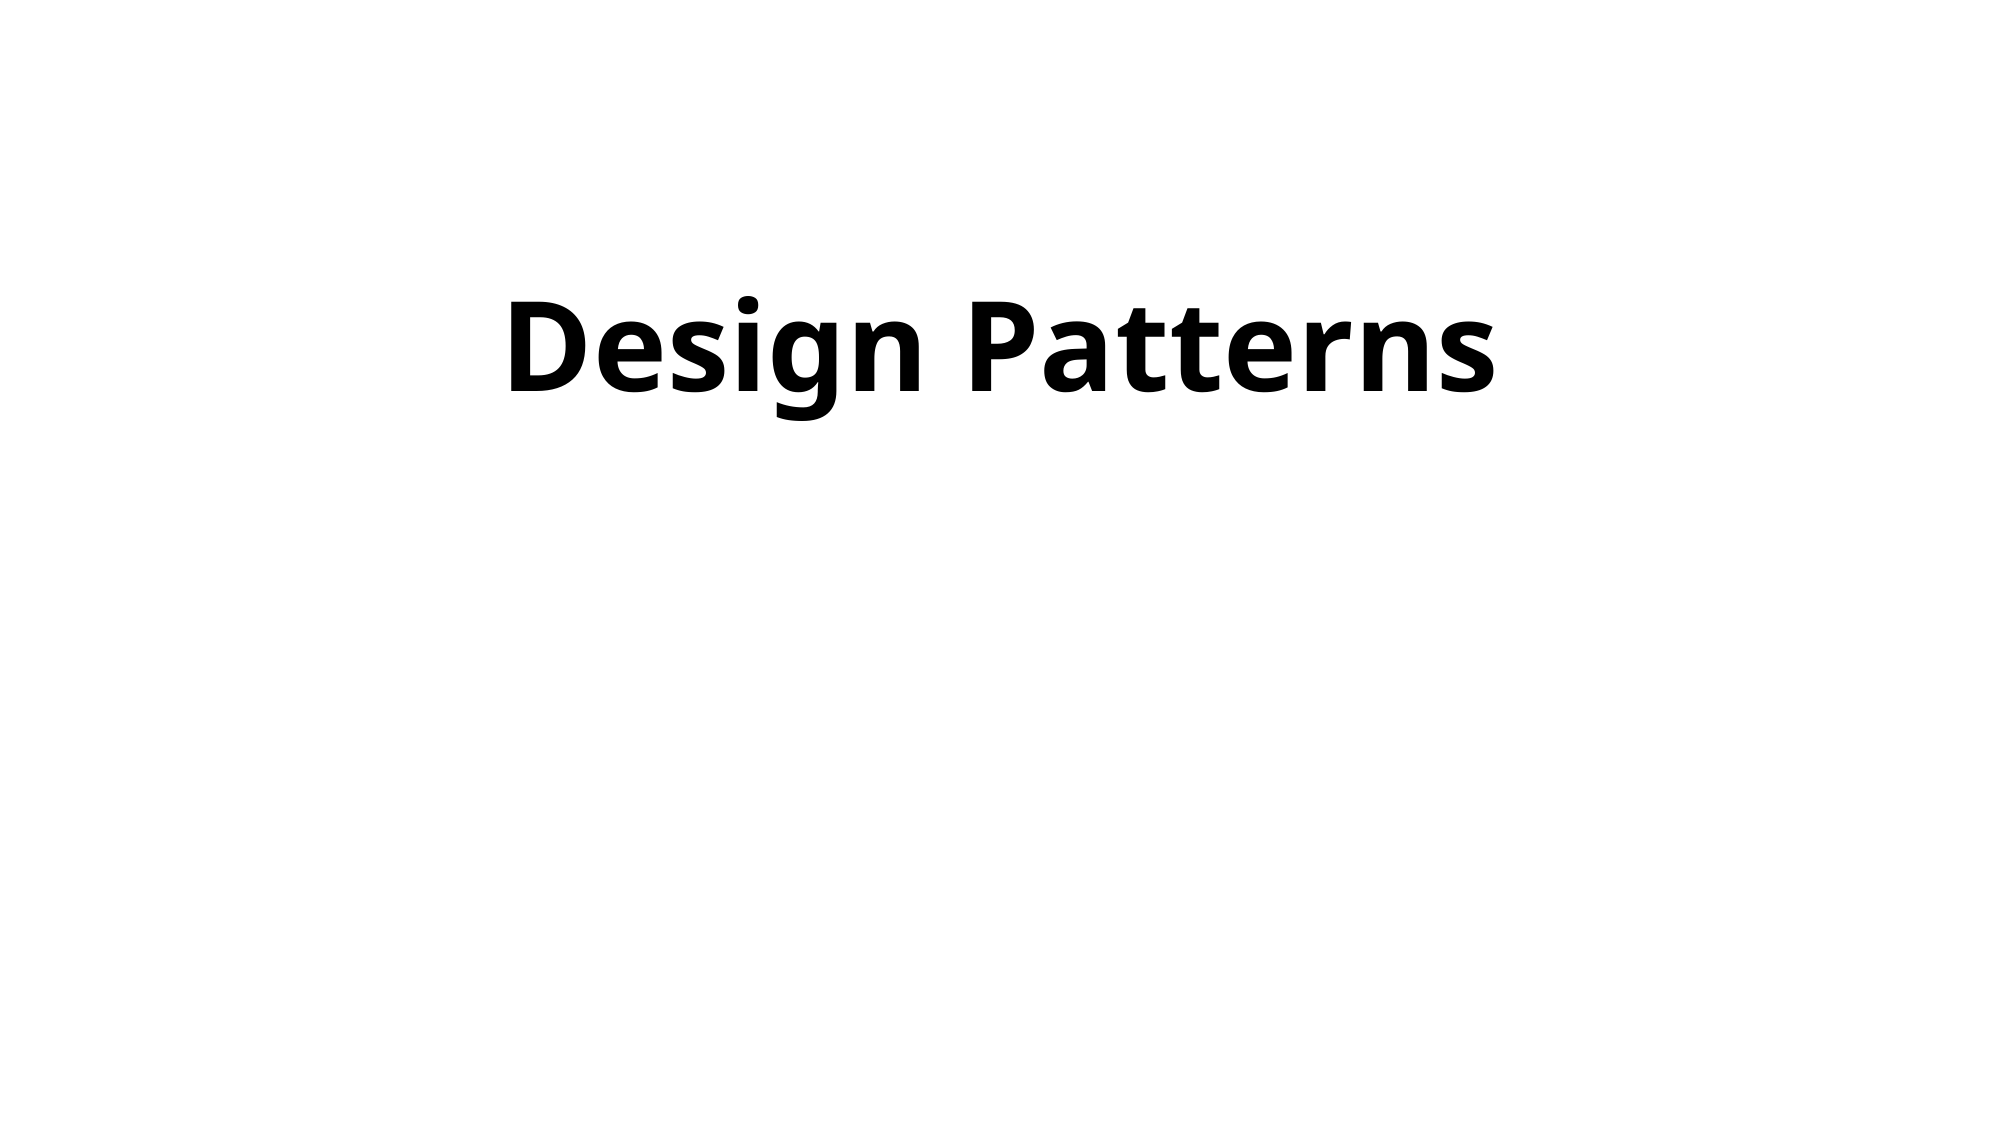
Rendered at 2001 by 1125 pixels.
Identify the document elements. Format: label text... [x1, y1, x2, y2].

title Design Patterns [249, 184, 1750, 576]
